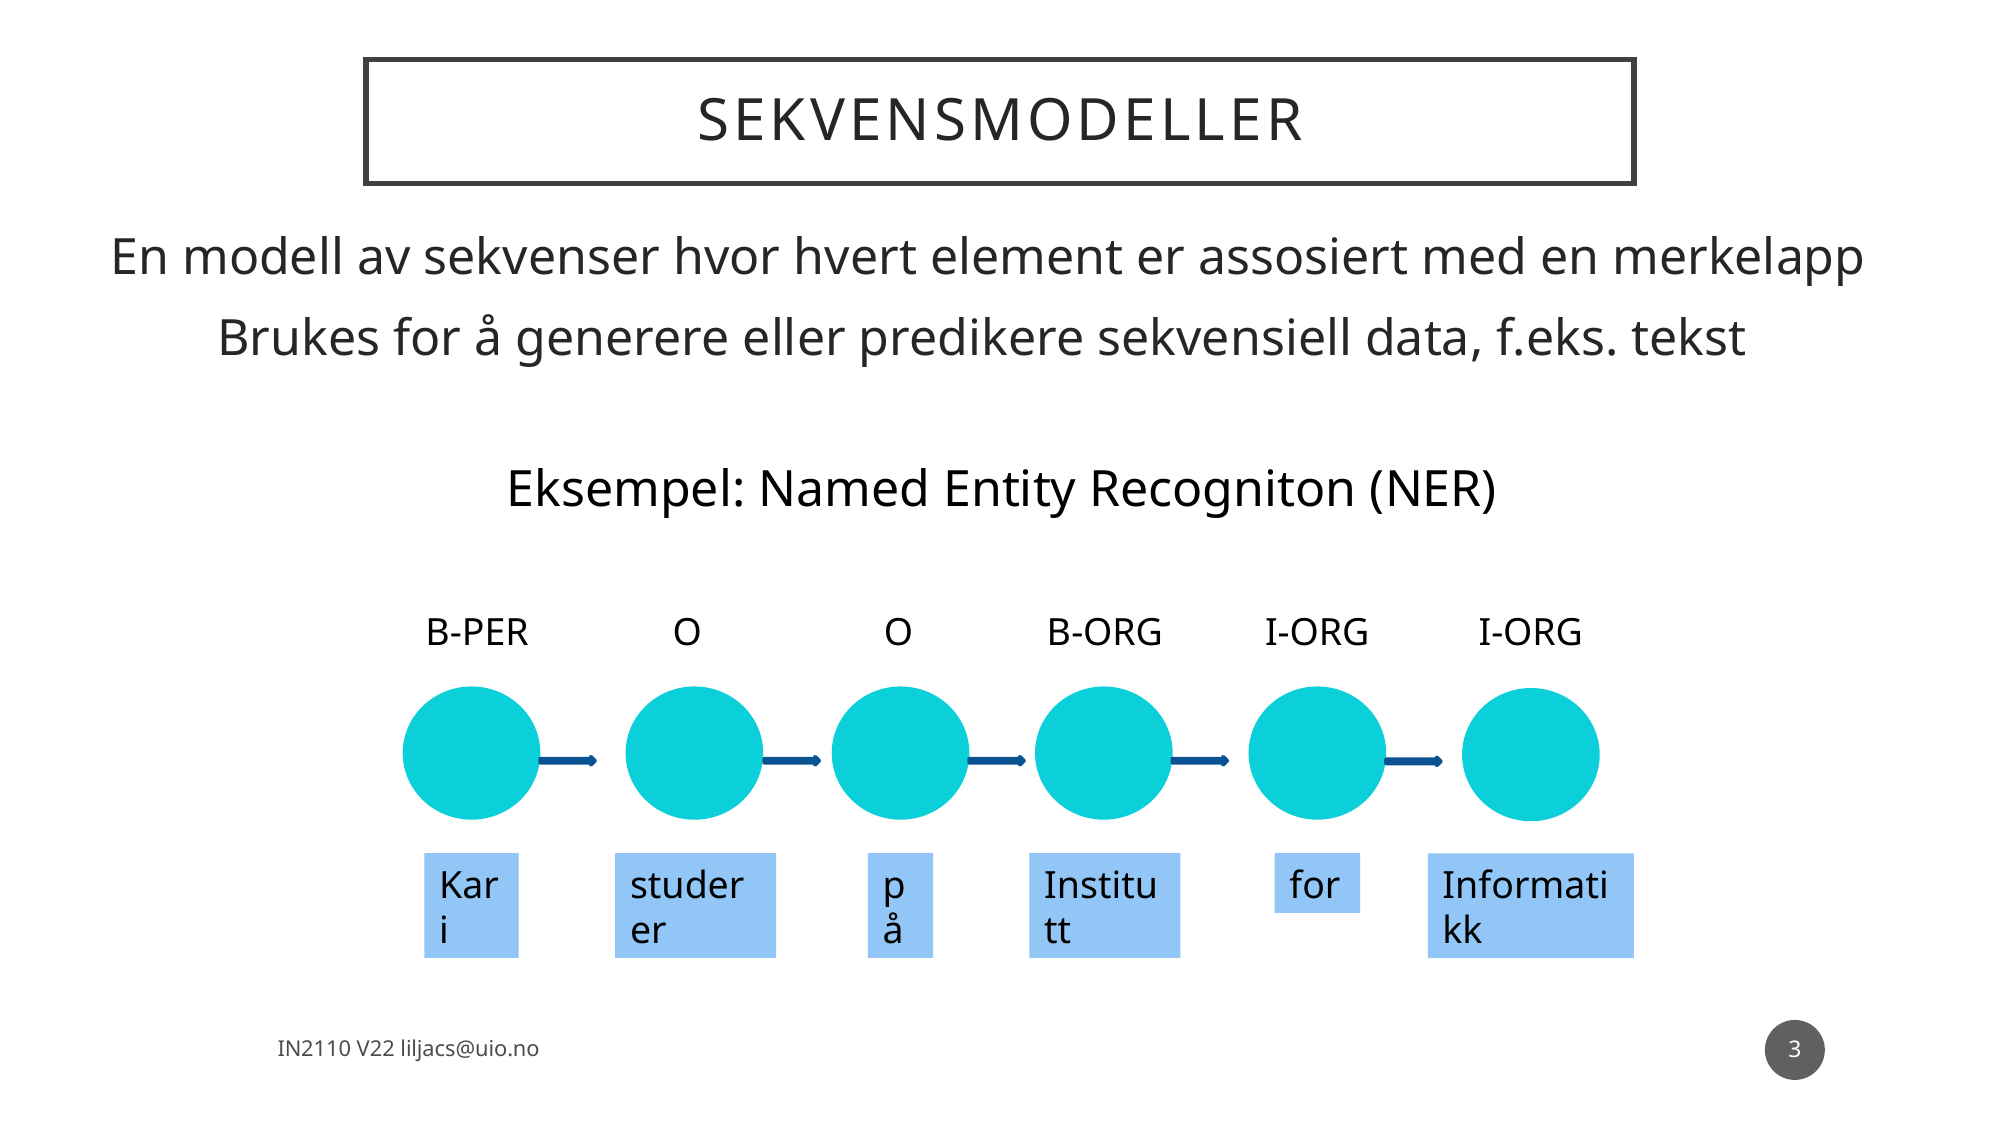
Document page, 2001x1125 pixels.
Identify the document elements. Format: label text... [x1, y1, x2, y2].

text_box Kari [424, 853, 519, 958]
text_box Institutt [1029, 853, 1181, 958]
text_box [830, 685, 971, 821]
text_box [968, 756, 1025, 766]
text_box [763, 756, 820, 766]
text_box [1171, 756, 1228, 766]
text_box [624, 685, 765, 821]
footer IN2110 V22 liljacs@uio.no [262, 1023, 1231, 1076]
text_box Informatikk [1427, 853, 1634, 959]
text_box [1033, 685, 1174, 821]
text_box O [657, 600, 717, 661]
text_box [1385, 756, 1442, 767]
text_box Eksempel: Named Entity Recogniton (NER) [492, 448, 1512, 524]
text_box O [869, 600, 929, 661]
text_box I-ORG [1463, 600, 1598, 661]
text_box B-ORG [1031, 600, 1178, 661]
text_box [539, 756, 596, 766]
text_box for [1274, 853, 1361, 913]
title Sekvensmodeller [363, 57, 1637, 186]
text_box på [867, 853, 934, 958]
text_box [1247, 685, 1388, 821]
slide_number 3 [1764, 1019, 1825, 1080]
text_box I-ORG [1250, 600, 1385, 661]
list En modell av sekvenser hvor hvert element er assosiert med en merkelapp Brukes for å generere eller predikere sekvensiell data, f.eks. tekst [47, 216, 1931, 379]
text_box [401, 685, 542, 821]
text_box B-PER [410, 600, 544, 661]
text_box [1461, 686, 1601, 823]
text_box studerer [615, 853, 777, 958]
